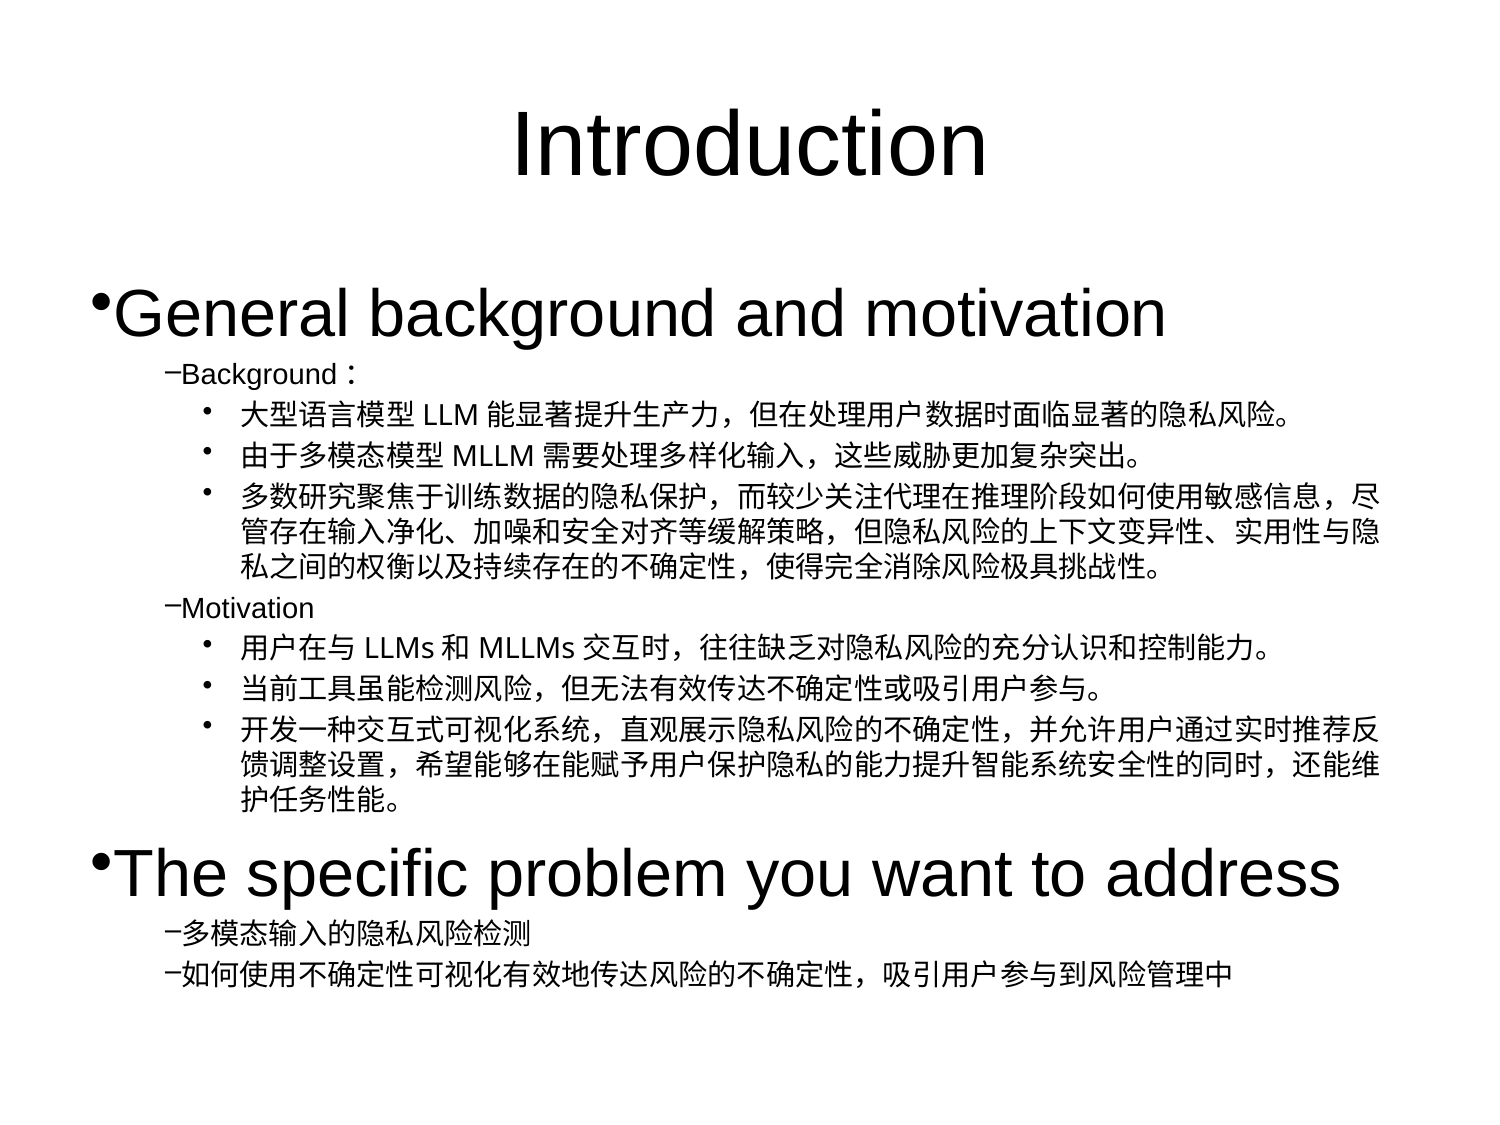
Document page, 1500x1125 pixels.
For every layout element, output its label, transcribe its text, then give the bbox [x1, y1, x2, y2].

list General background and motivation Background： 大型语言模型LLM能显著提升生产力，但在处理用户数据时面临显著的隐私风险。 由于多模态模型MLLM需要处理多样化输入，这些威胁更加复杂突出。 多数研究聚焦于训练数据的隐私保护，而较少关注代理在推理阶段如何使用敏感信息，尽管存在输入净化、加噪和安全对齐等缓解策略，但隐私风险的上下文变异性、实用性与隐私之间的权衡以及持续存在的不确定性，使得完全消除风险极具挑战性。 Motivation 用户在与LLMs和MLLMs交互时，往往缺乏对隐私风险的充分认识和控制能力。 当前工具虽能检测风险，但无法有效传达不确定性或吸引用户参与。 开发一种交互式可视化系统，直观展示隐私风险的不确定性，并允许用户通过实时推荐反馈调整设置，希望能够在能赋予用户保护隐私的能力提升智能系统安全性的同时，还能维护任务性能。 The specific problem you want to address 多模态输入的隐私风险检测 如何使用不确定性可视化有效地传达风险的不确定性，吸引用户参与到风险管理中 [74, 262, 1426, 1006]
title Introduction [74, 44, 1426, 233]
